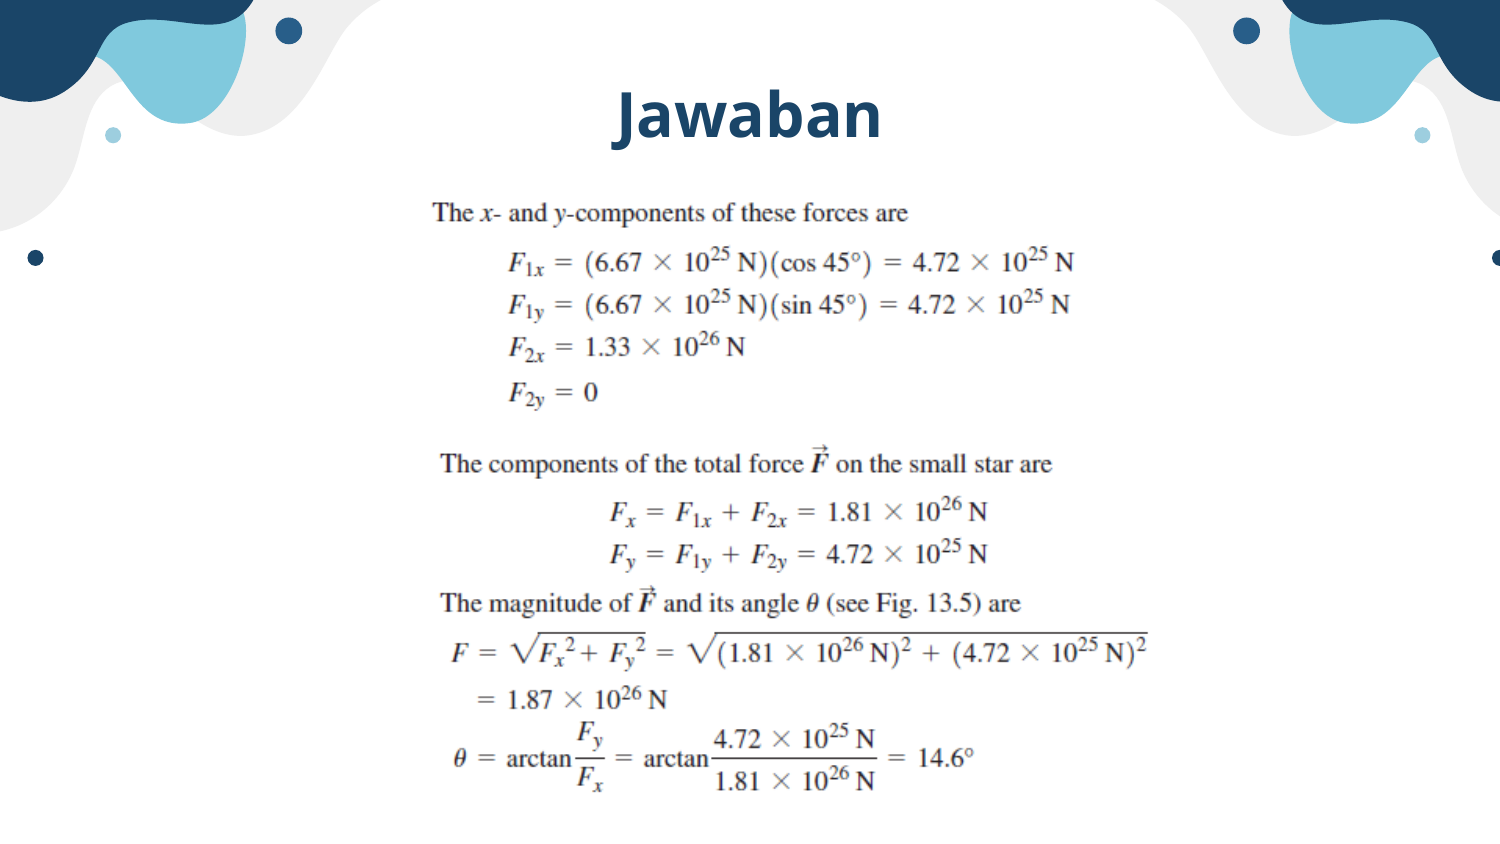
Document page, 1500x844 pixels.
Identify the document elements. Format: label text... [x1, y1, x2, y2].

title Jawaban [88, 59, 1412, 154]
picture [419, 432, 1171, 811]
picture [419, 184, 1097, 423]
